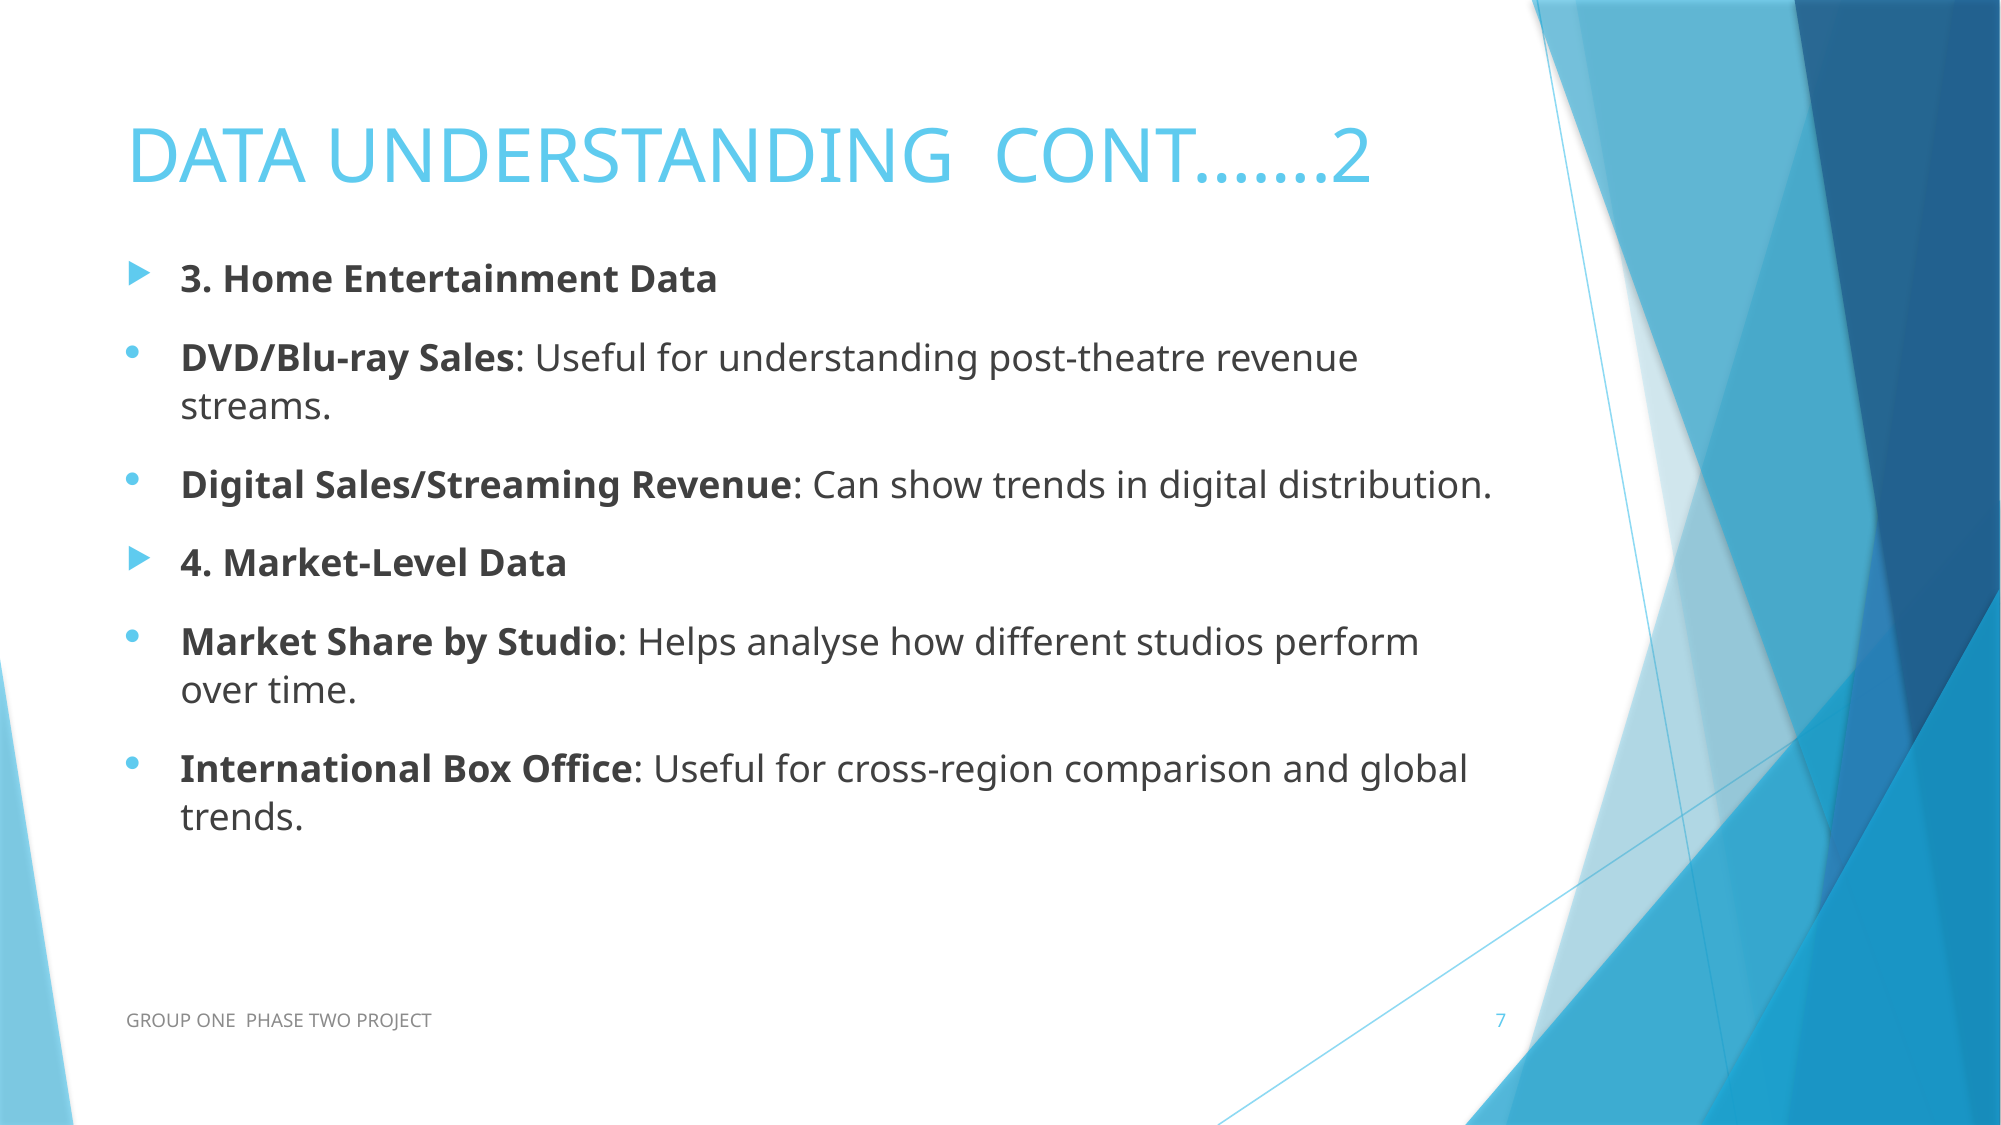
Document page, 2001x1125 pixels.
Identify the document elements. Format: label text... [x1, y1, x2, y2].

list 3. Home Entertainment Data DVD/Blu-ray Sales: Useful for understanding post-theatre revenue streams. Digital Sales/Streaming Revenue: Can show trends in digital distribution. 4. Market-Level Data Market Share by Studio: Helps analyse how different studios perform over time. International Box Office: Useful for cross-region comparison and global trends. [111, 244, 1522, 881]
footer GROUP ONE PHASE TWO PROJECT [111, 991, 1145, 1051]
slide_number 7 [1409, 991, 1522, 1051]
title DATA UNDERSTANDING CONT…….2 [111, 99, 1522, 244]
